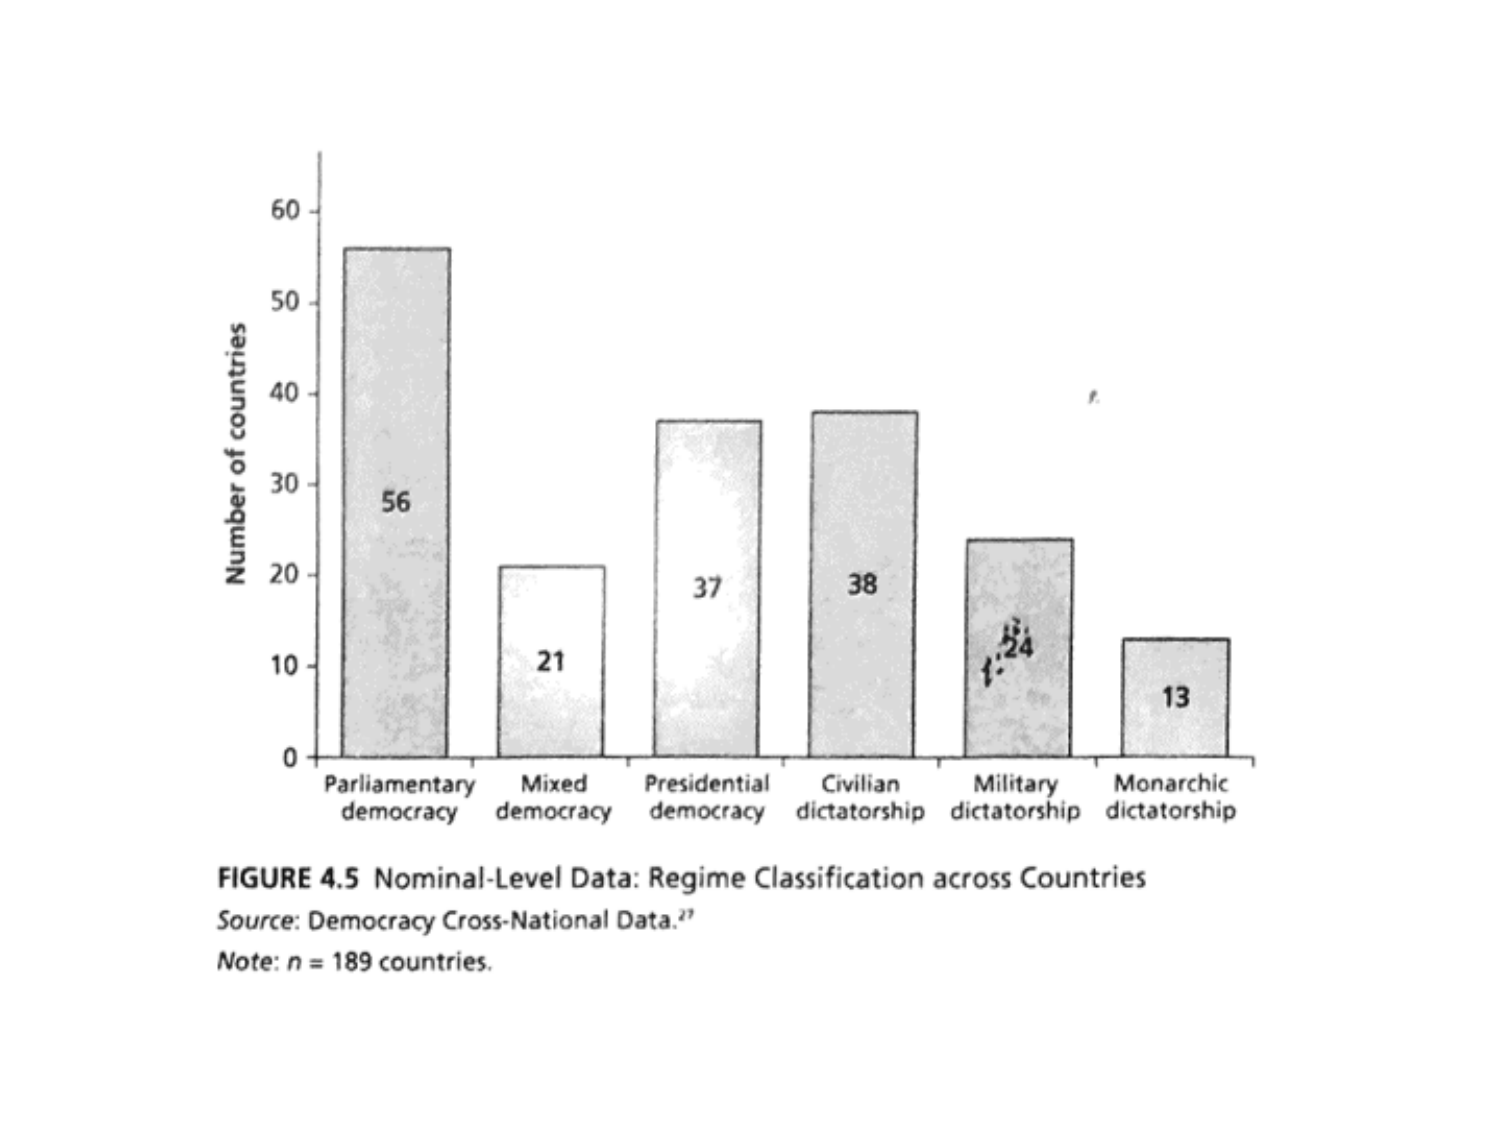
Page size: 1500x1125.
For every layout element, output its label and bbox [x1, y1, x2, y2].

picture [210, 114, 1290, 1009]
